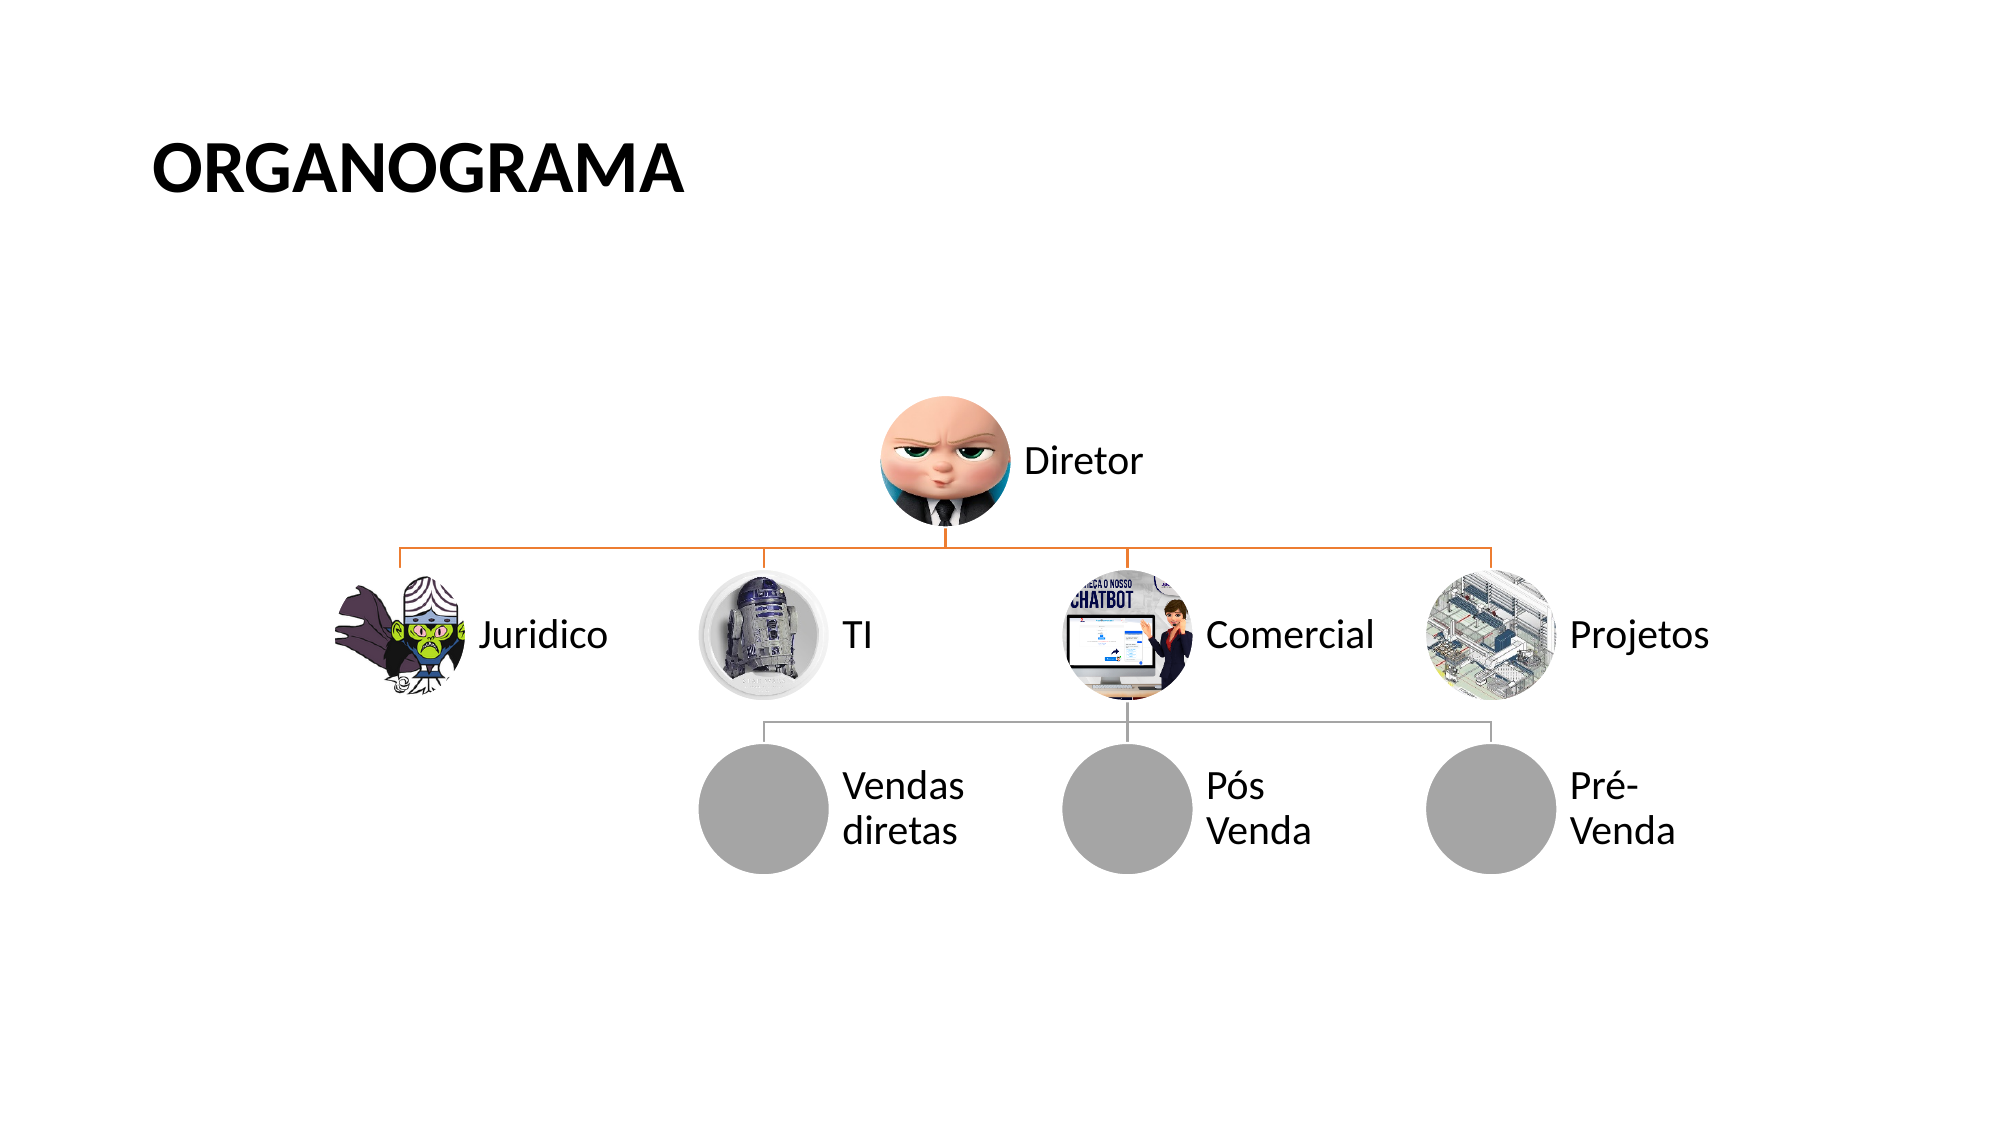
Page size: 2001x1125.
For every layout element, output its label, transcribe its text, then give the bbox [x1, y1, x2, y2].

title ORGANOGRAMA [137, 59, 1863, 278]
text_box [333, 263, 1757, 1007]
